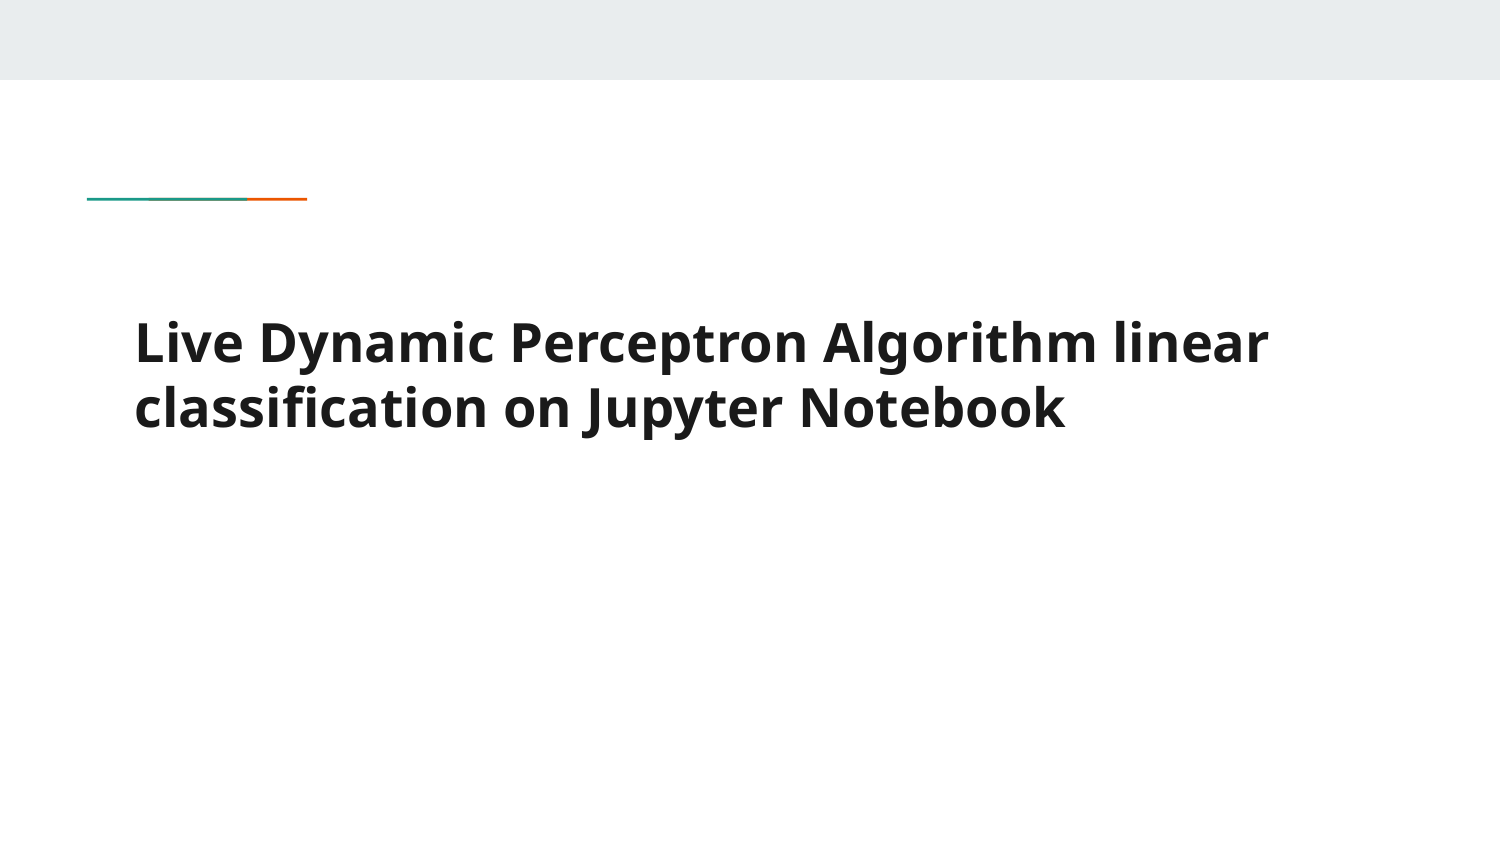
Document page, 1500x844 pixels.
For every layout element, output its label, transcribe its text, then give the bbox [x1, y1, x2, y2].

title Live Dynamic Perceptron Algorithm linear classification on Jupyter Notebook [119, 292, 1381, 485]
